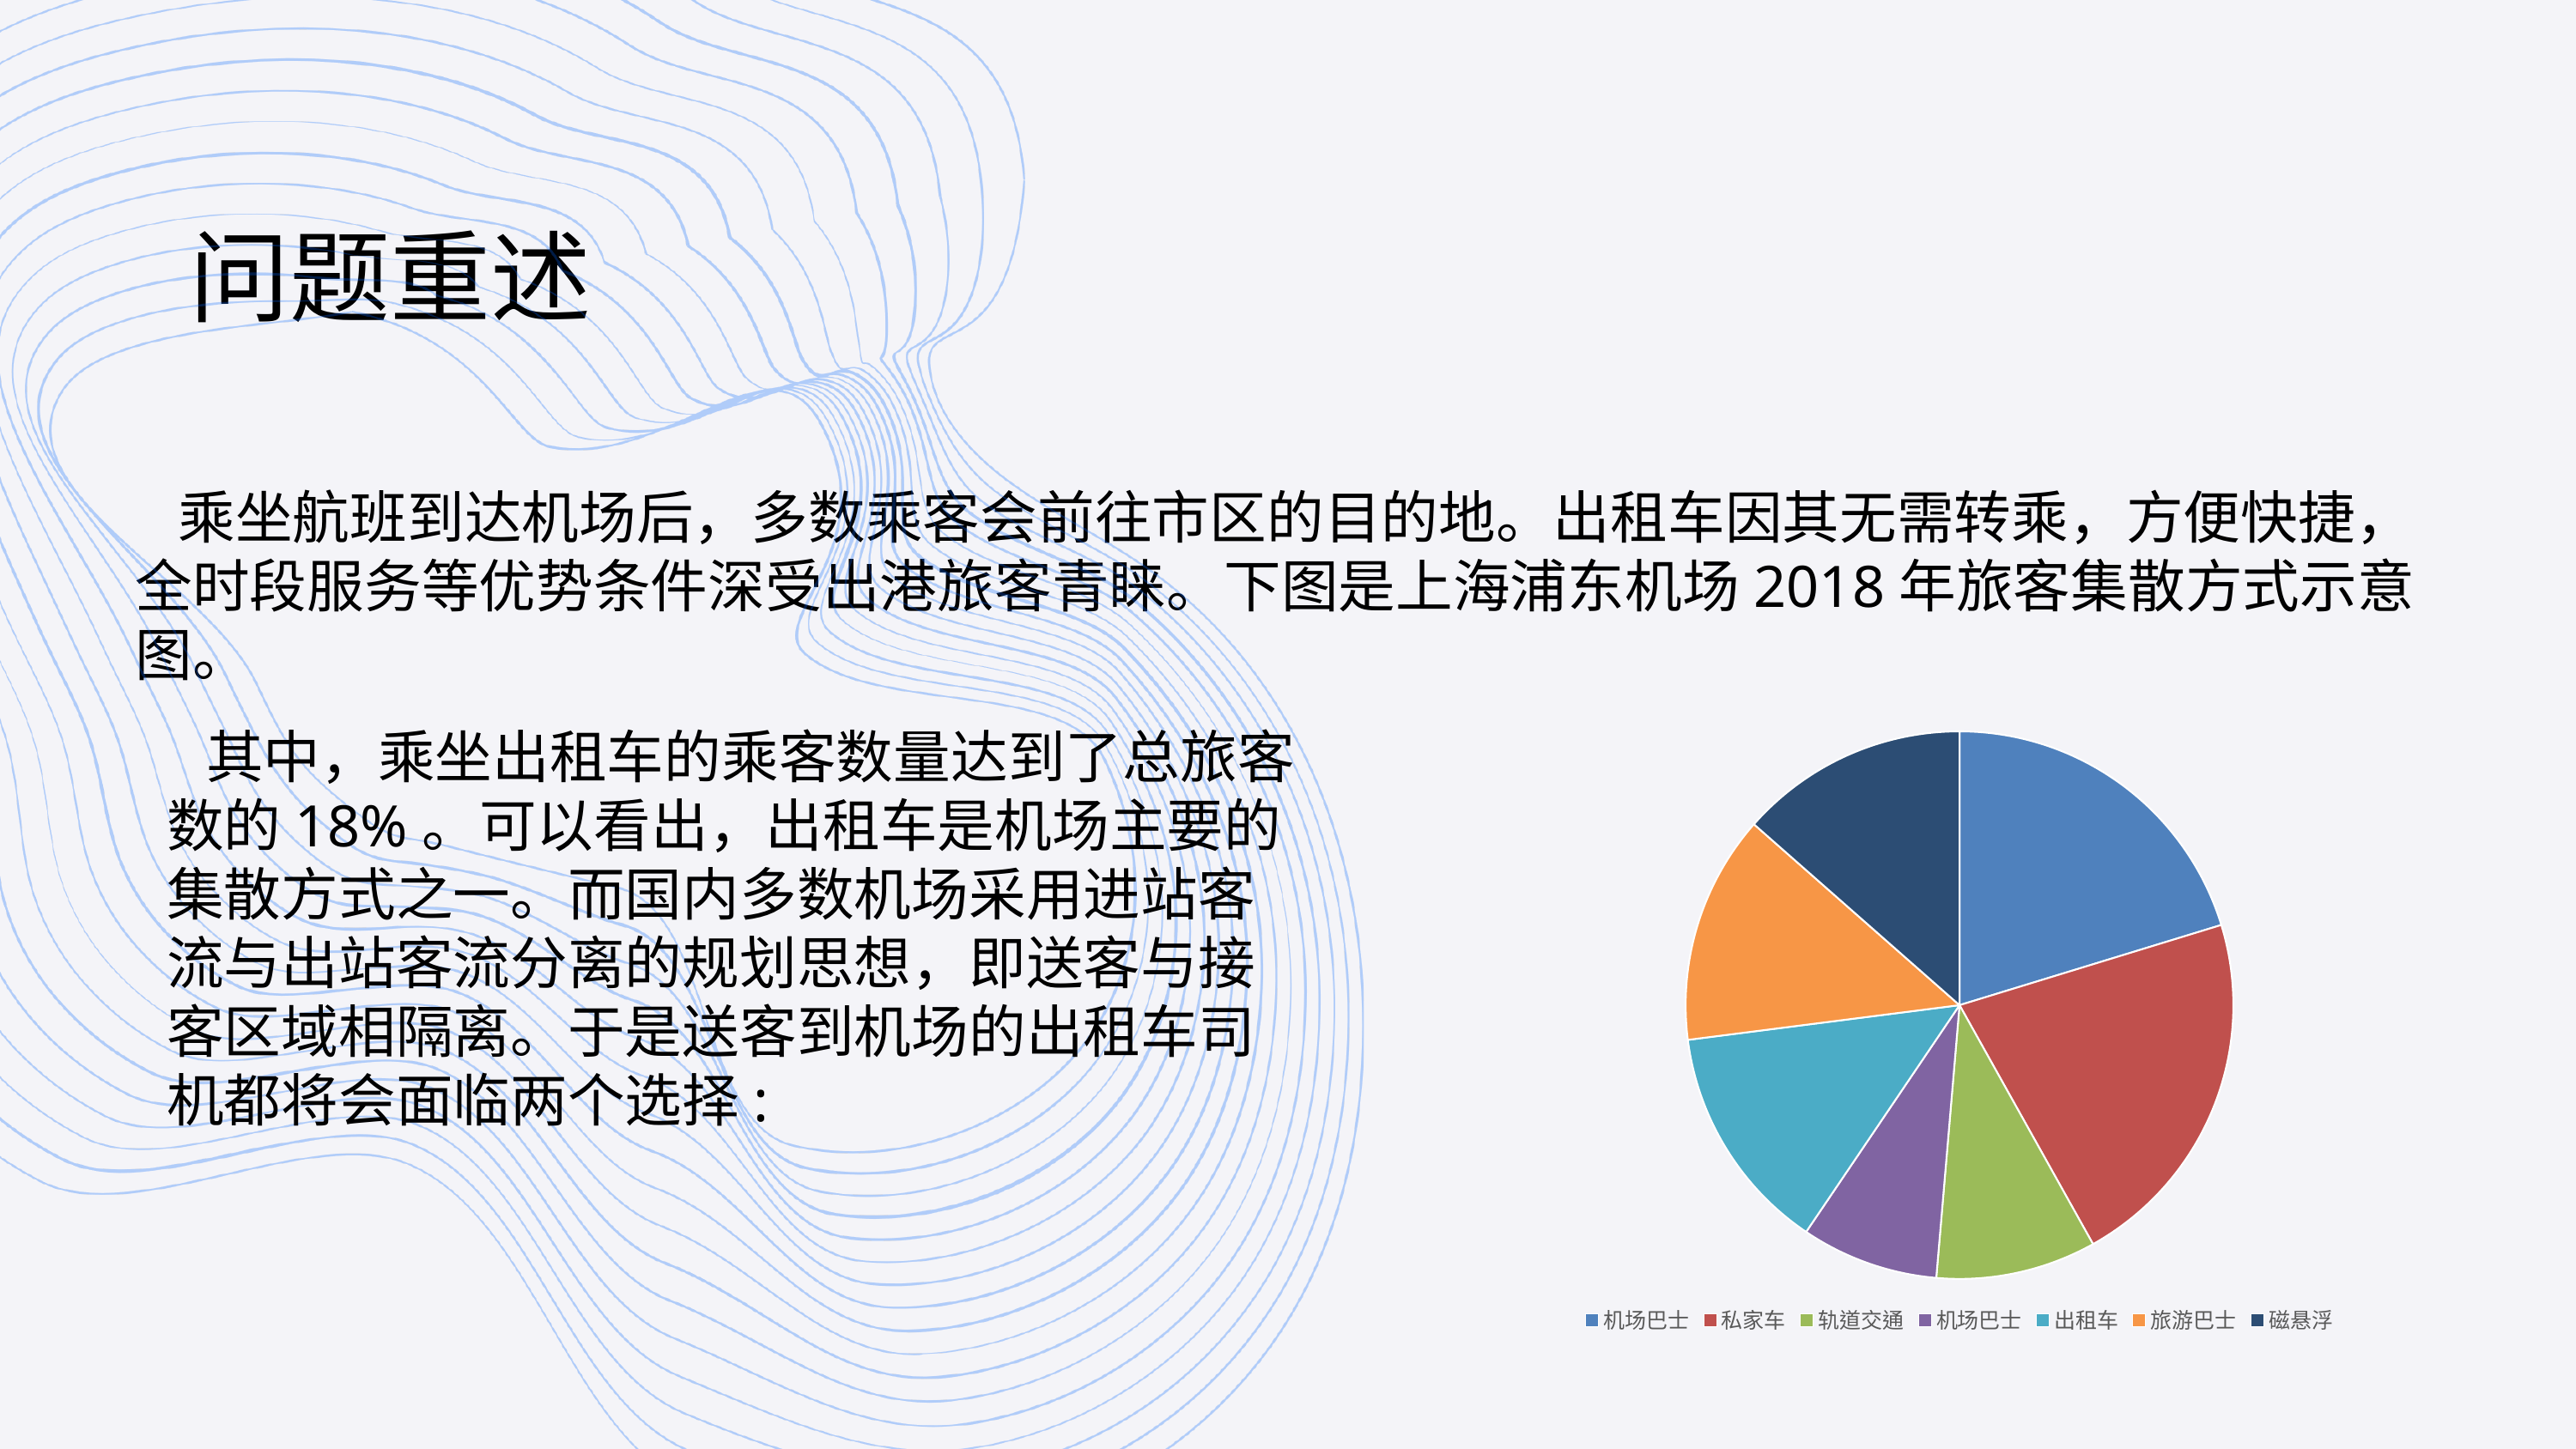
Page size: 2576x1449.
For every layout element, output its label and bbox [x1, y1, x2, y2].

chart [1364, 718, 2555, 1341]
text_box [0, 0, 2576, 1449]
